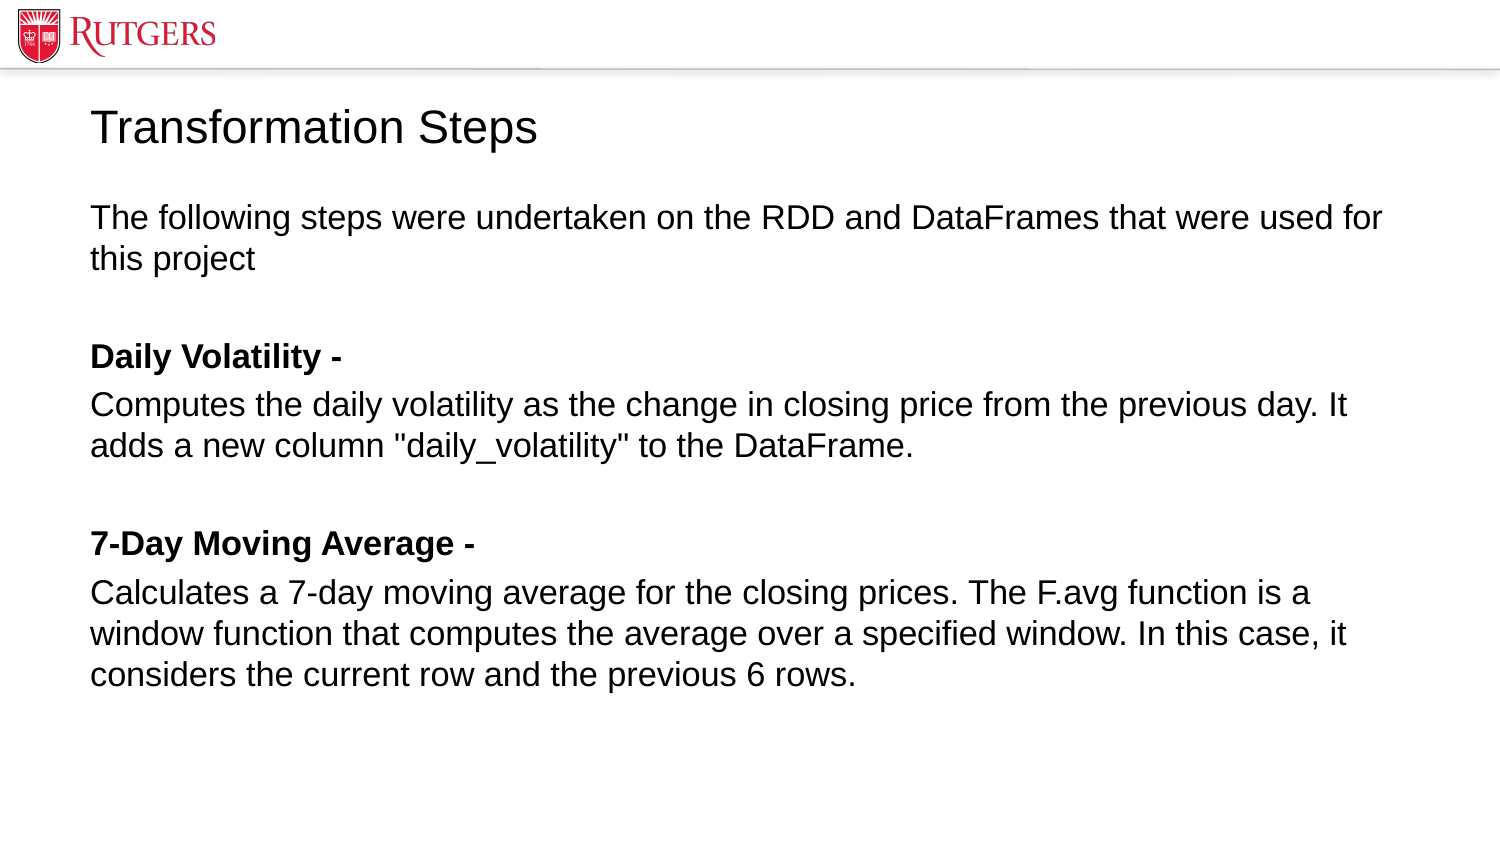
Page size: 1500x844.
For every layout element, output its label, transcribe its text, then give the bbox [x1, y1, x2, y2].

title Transformation Steps [75, 75, 1425, 175]
picture [18, 9, 215, 63]
list The following steps were undertaken on the RDD and DataFrames that were used for this project Daily Volatility - Computes the daily volatility as the change in closing price from the previous day. It adds a new column "daily_volatility" to the DataFrame. 7-Day Moving Average - Calculates a 7-day moving average for the closing prices. The F.avg function is a window function that computes the average over a specified window. In this case, it considers the current row and the previous 6 rows. [75, 187, 1425, 746]
